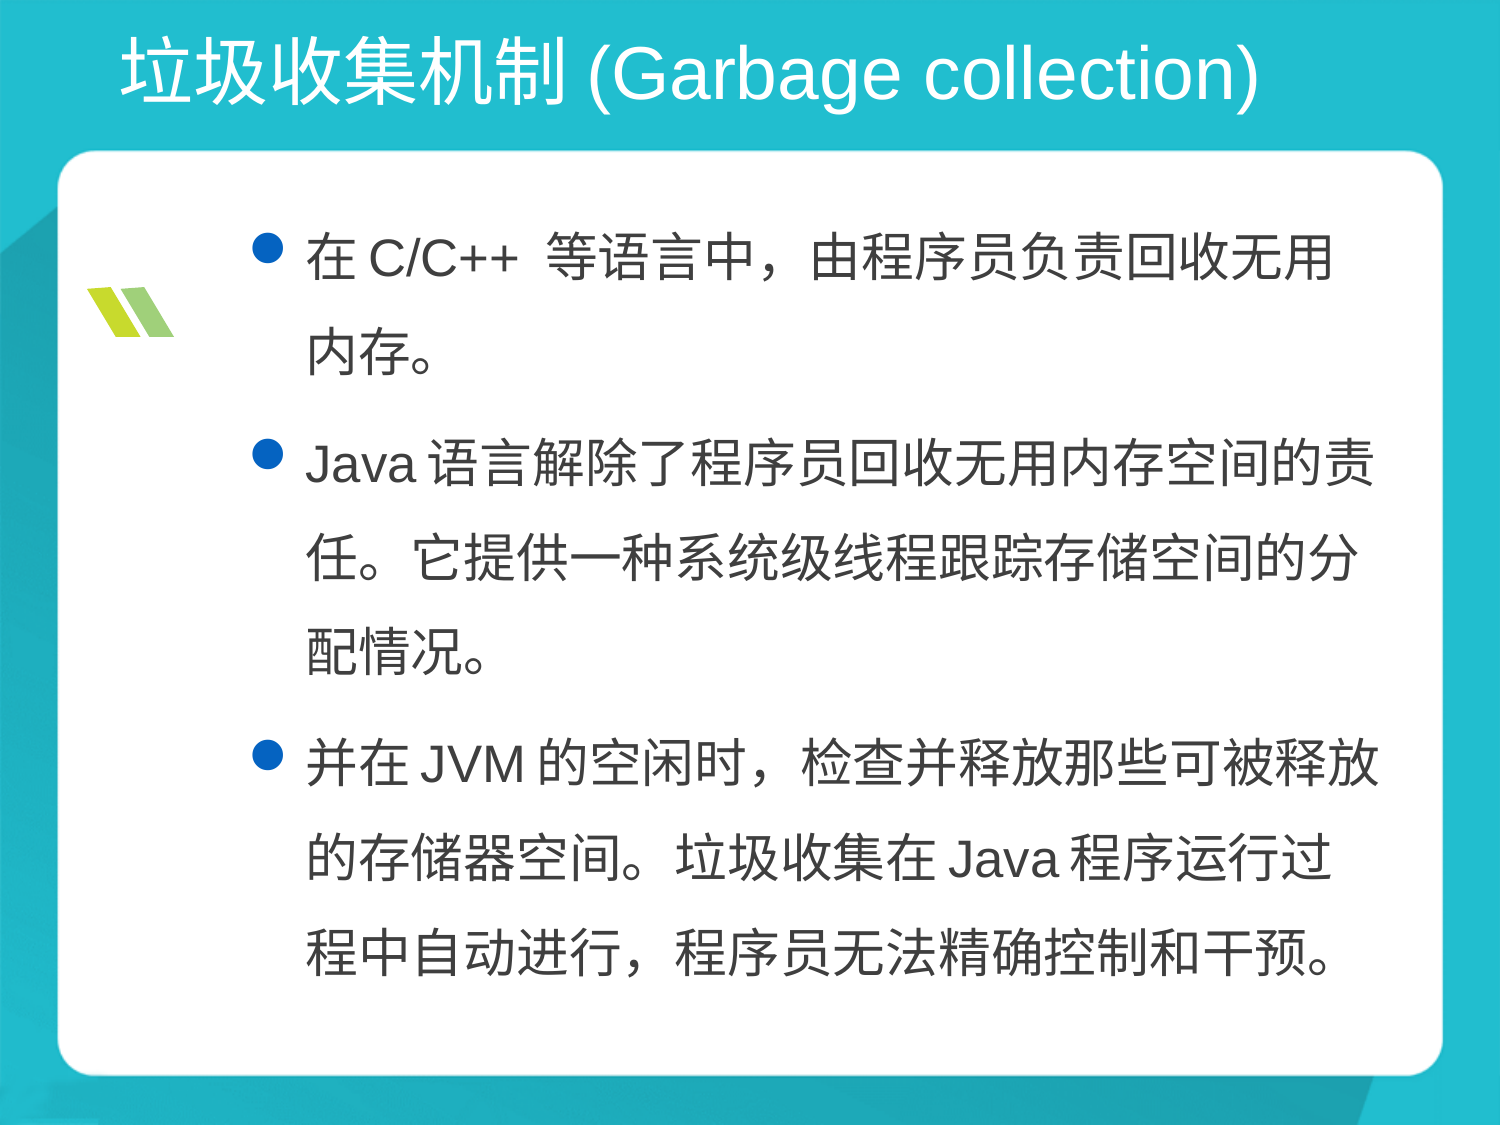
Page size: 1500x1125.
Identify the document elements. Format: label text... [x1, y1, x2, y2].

title 垃圾收集机制(Garbage collection) [103, 0, 1397, 150]
text_box [118, 285, 176, 338]
picture [0, 0, 1500, 1125]
list 在C/C++ 等语言中，由程序员负责回收无用内存。 Java语言解除了程序员回收无用内存空间的责任。它提供一种系统级线程跟踪存储空间的分配情况。 并在JVM的空闲时，检查并释放那些可被释放的存储器空间。垃圾收集在Java程序运行过程中自动进行，程序员无法精确控制和干预。 [233, 184, 1397, 1024]
text_box [85, 285, 143, 338]
